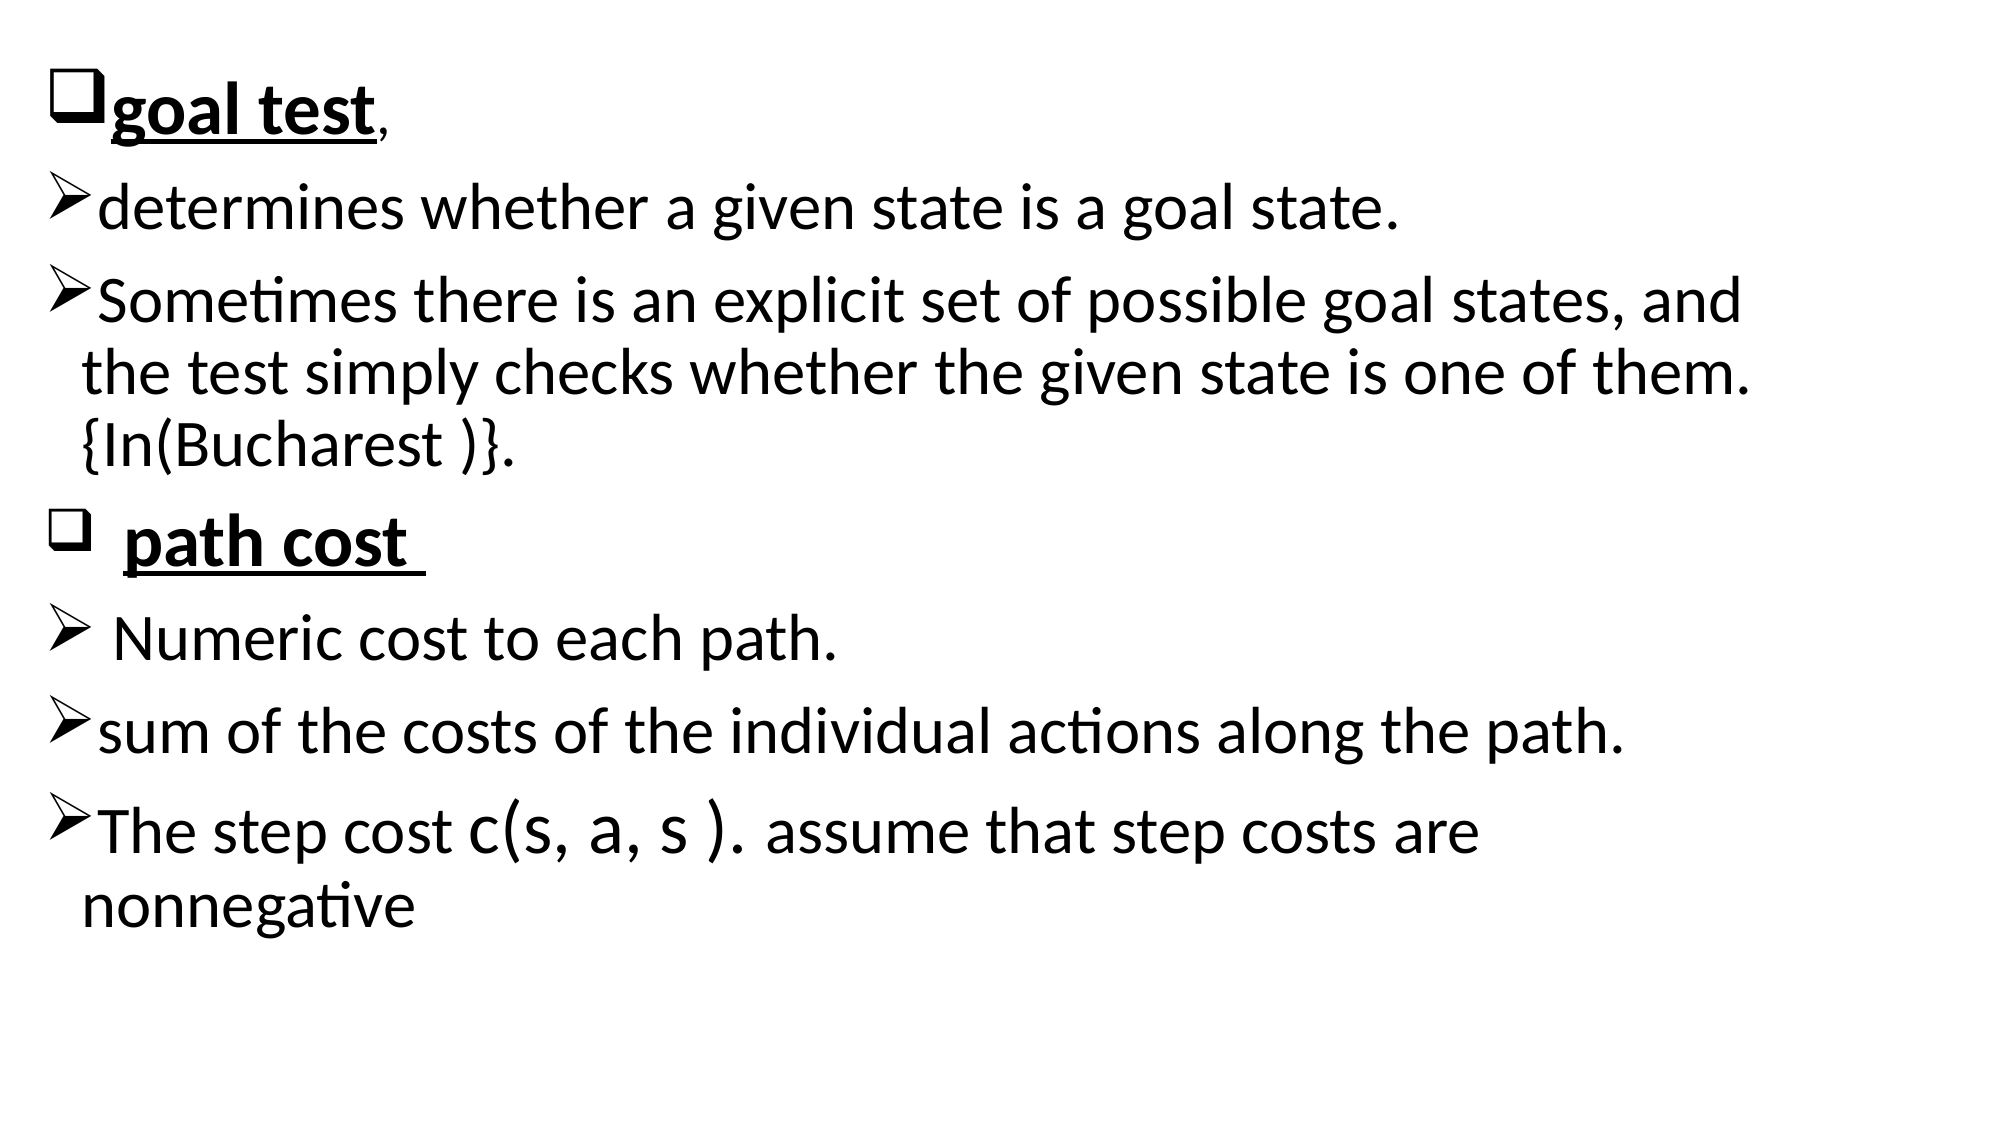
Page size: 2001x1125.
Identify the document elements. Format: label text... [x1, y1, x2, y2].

list goal test, determines whether a given state is a goal state. Sometimes there is an explicit set of possible goal states, and the test simply checks whether the given state is one of them. {In(Bucharest )}. path cost Numeric cost to each path. sum of the costs of the individual actions along the path. The step cost c(s, a, s ). assume that step costs are nonnegative [29, 62, 1803, 1080]
